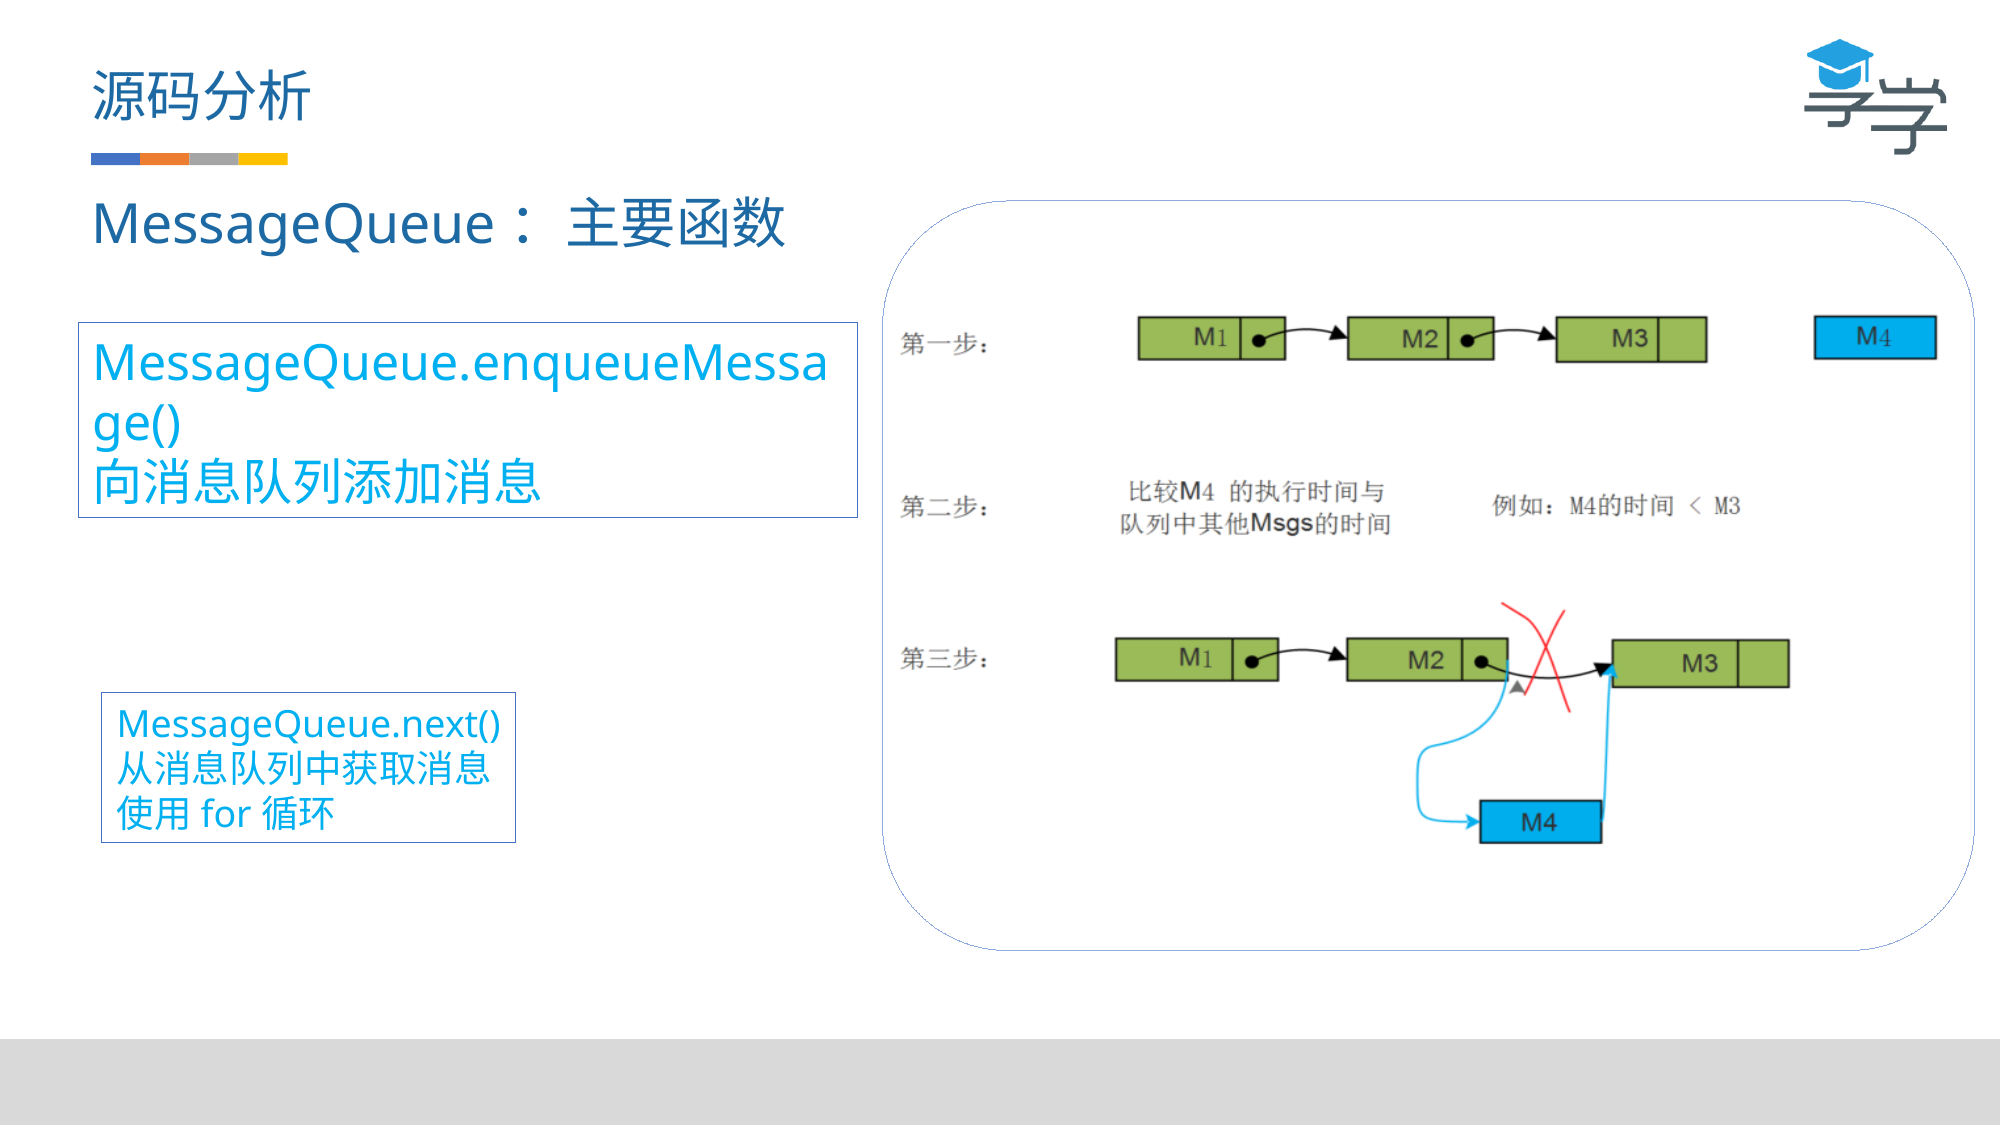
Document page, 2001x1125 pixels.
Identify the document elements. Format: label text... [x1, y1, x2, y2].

text_box MessageQueue：主要函数 [91, 187, 883, 255]
text_box [891, 872, 1966, 951]
picture [857, 255, 2000, 872]
text_box MessageQueue.enqueueMessage() 向消息队列添加消息 [78, 322, 857, 518]
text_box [90, 152, 288, 166]
text_box MessageQueue.next() 从消息队列中获取消息 使用for循环 [101, 692, 516, 843]
picture [1799, 20, 1952, 173]
text_box [904, 200, 1953, 255]
text_box 源码分析 [90, 60, 789, 128]
